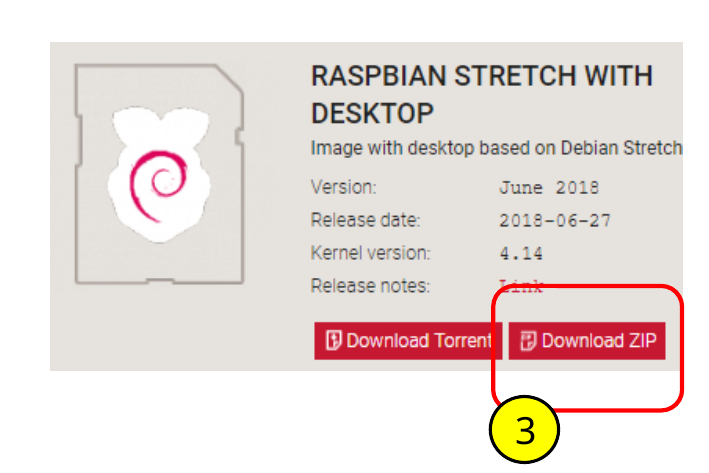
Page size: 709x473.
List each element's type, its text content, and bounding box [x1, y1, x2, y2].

text_box [492, 305, 684, 412]
picture [50, 42, 683, 372]
text_box 3 [489, 395, 560, 464]
